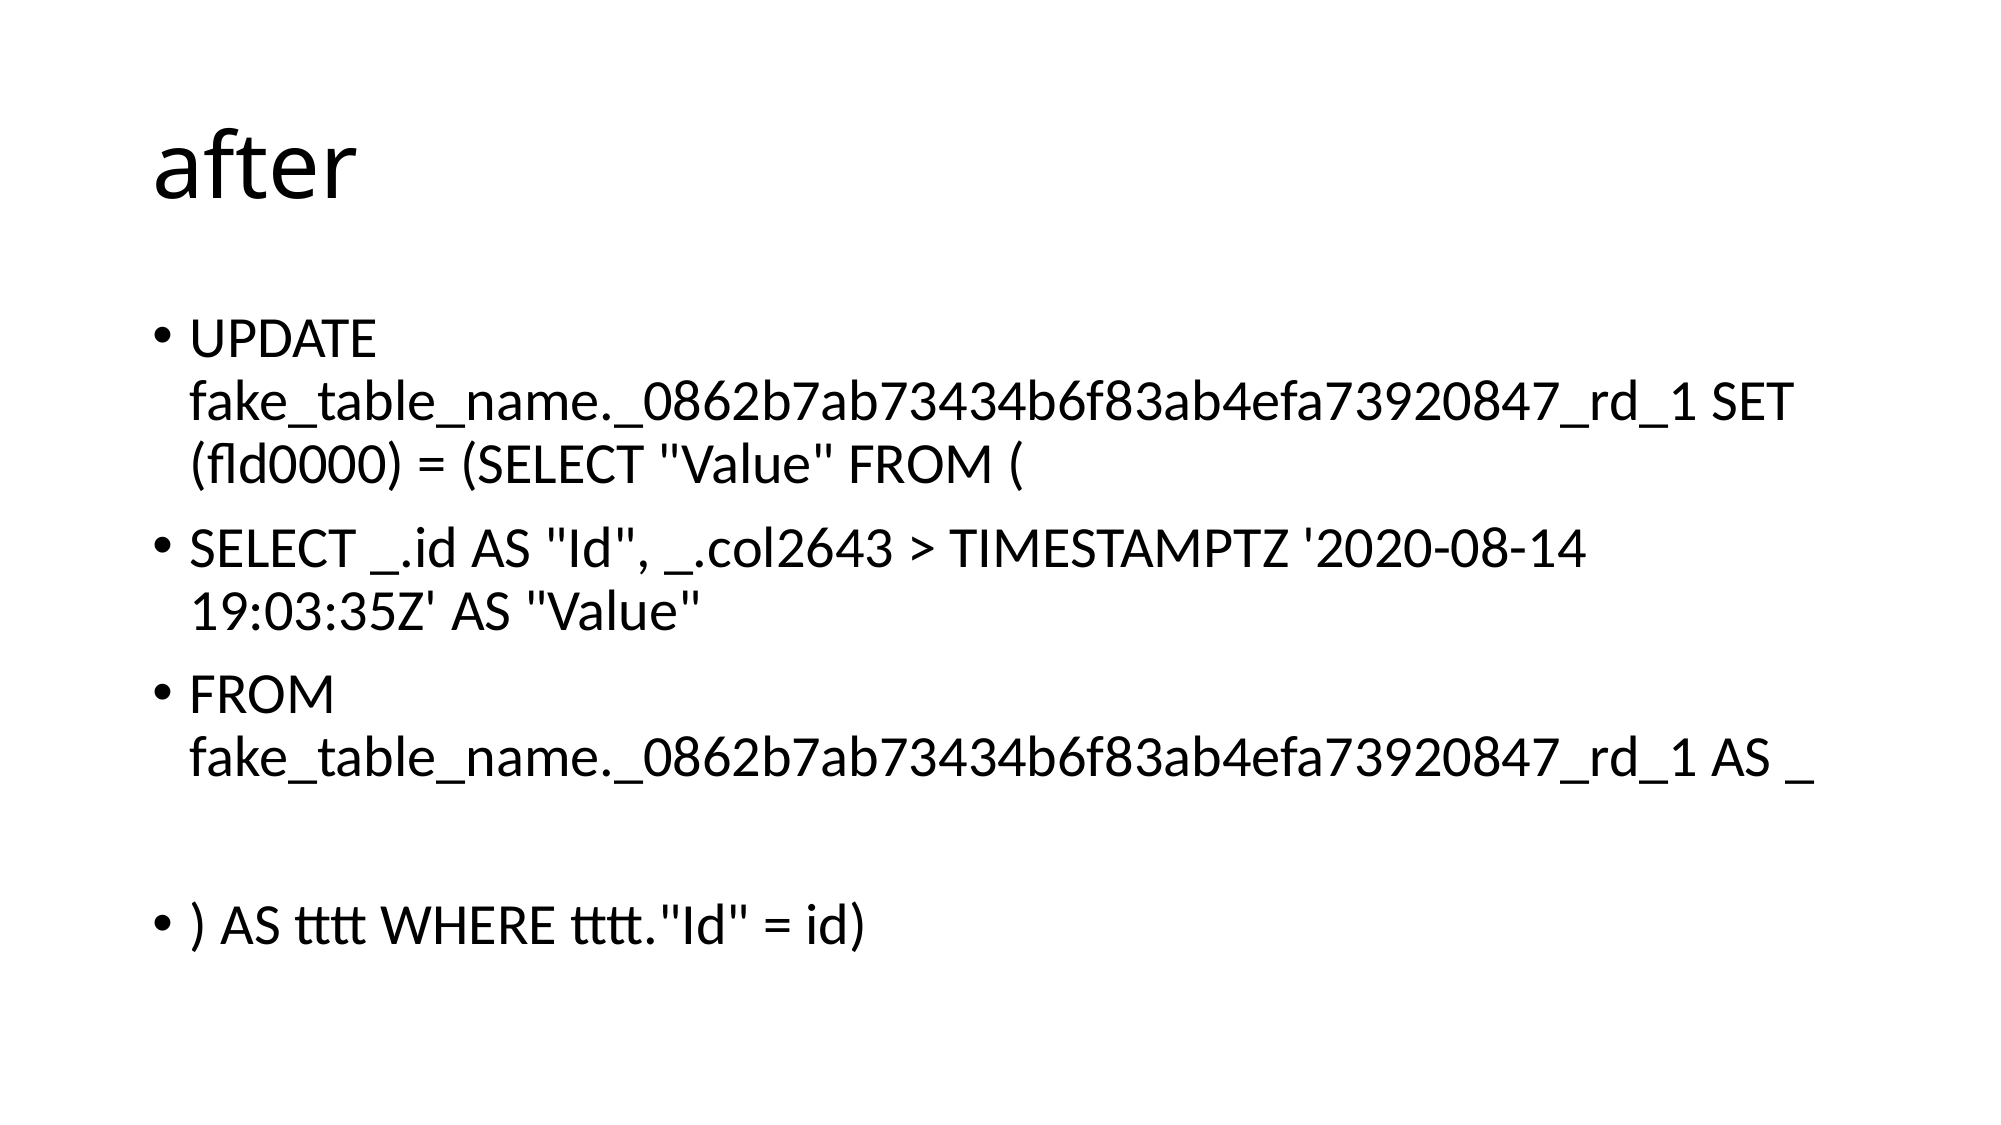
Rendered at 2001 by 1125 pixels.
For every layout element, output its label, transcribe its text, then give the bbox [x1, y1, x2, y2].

title after [137, 59, 1863, 278]
list UPDATE fake_table_name._0862b7ab73434b6f83ab4efa73920847_rd_1 SET (fld0000) = (SELECT "Value" FROM ( SELECT _.id AS "Id", _.col2643 > TIMESTAMPTZ '2020-08-14 19:03:35Z' AS "Value" FROM fake_table_name._0862b7ab73434b6f83ab4efa73920847_rd_1 AS _ ) AS tttt WHERE tttt."Id" = id) [137, 299, 1863, 1014]
